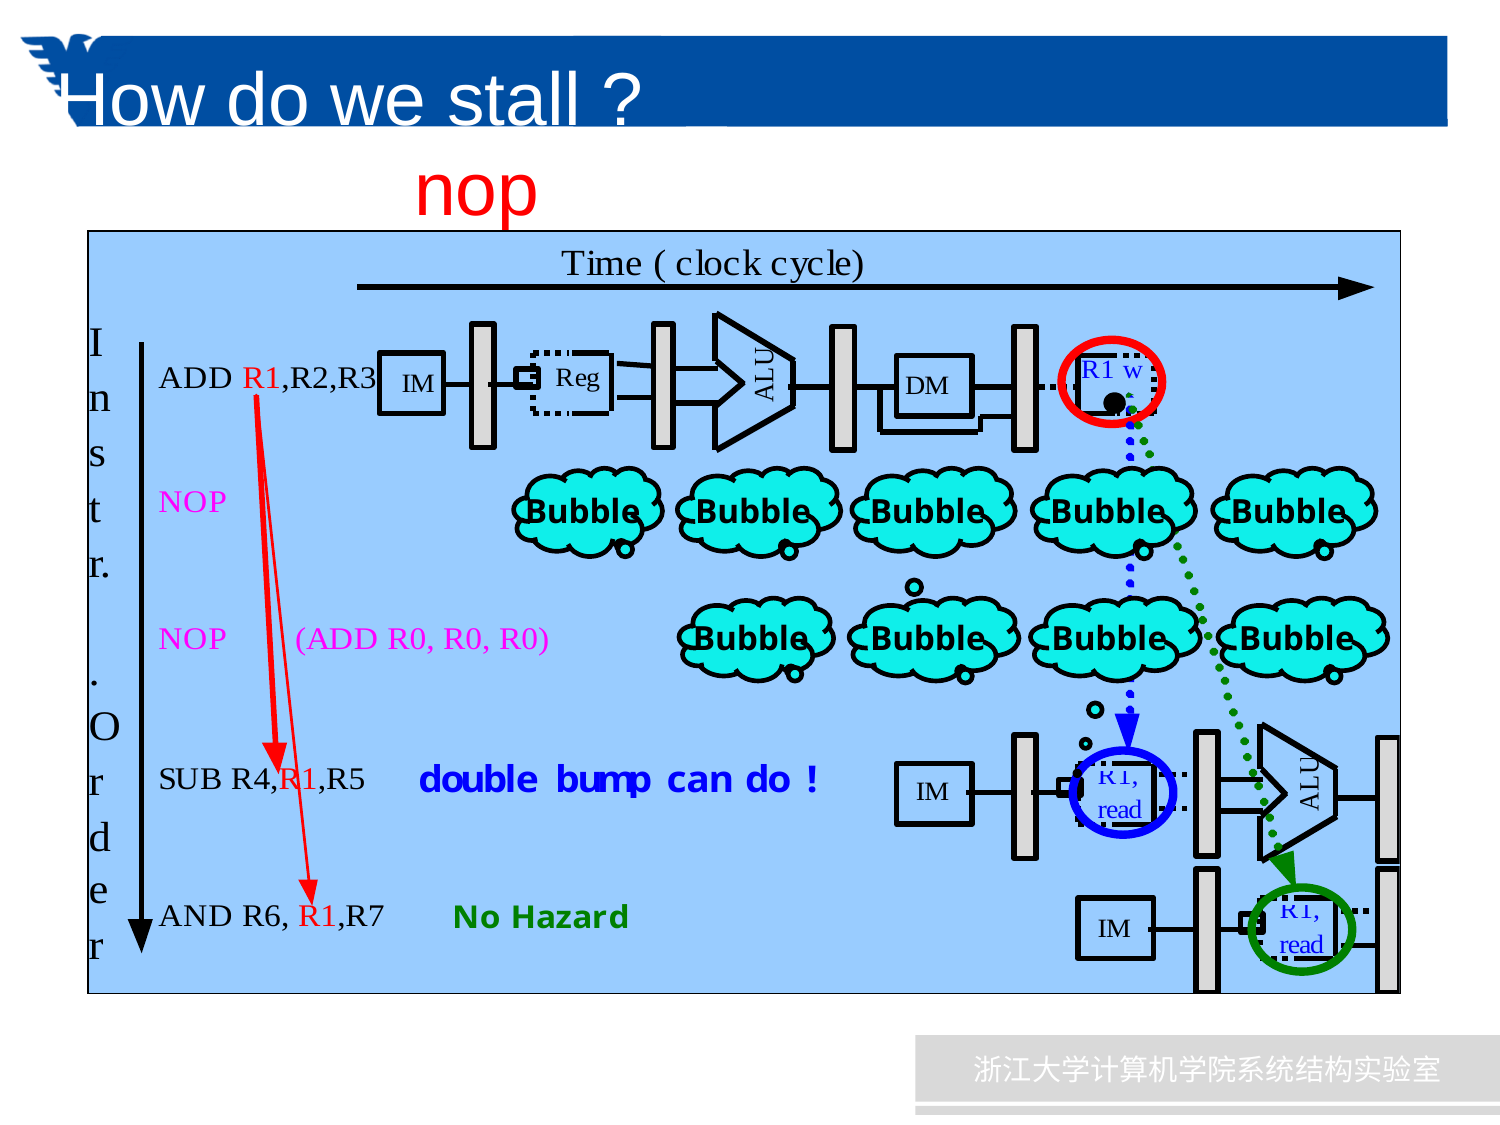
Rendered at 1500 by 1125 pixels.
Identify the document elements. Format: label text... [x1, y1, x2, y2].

title How do we stall ? ——Insert nop by compiler [41, 42, 1429, 168]
picture [5, 19, 148, 127]
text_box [678, 597, 1389, 681]
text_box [513, 467, 1377, 557]
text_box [88, 231, 1400, 993]
